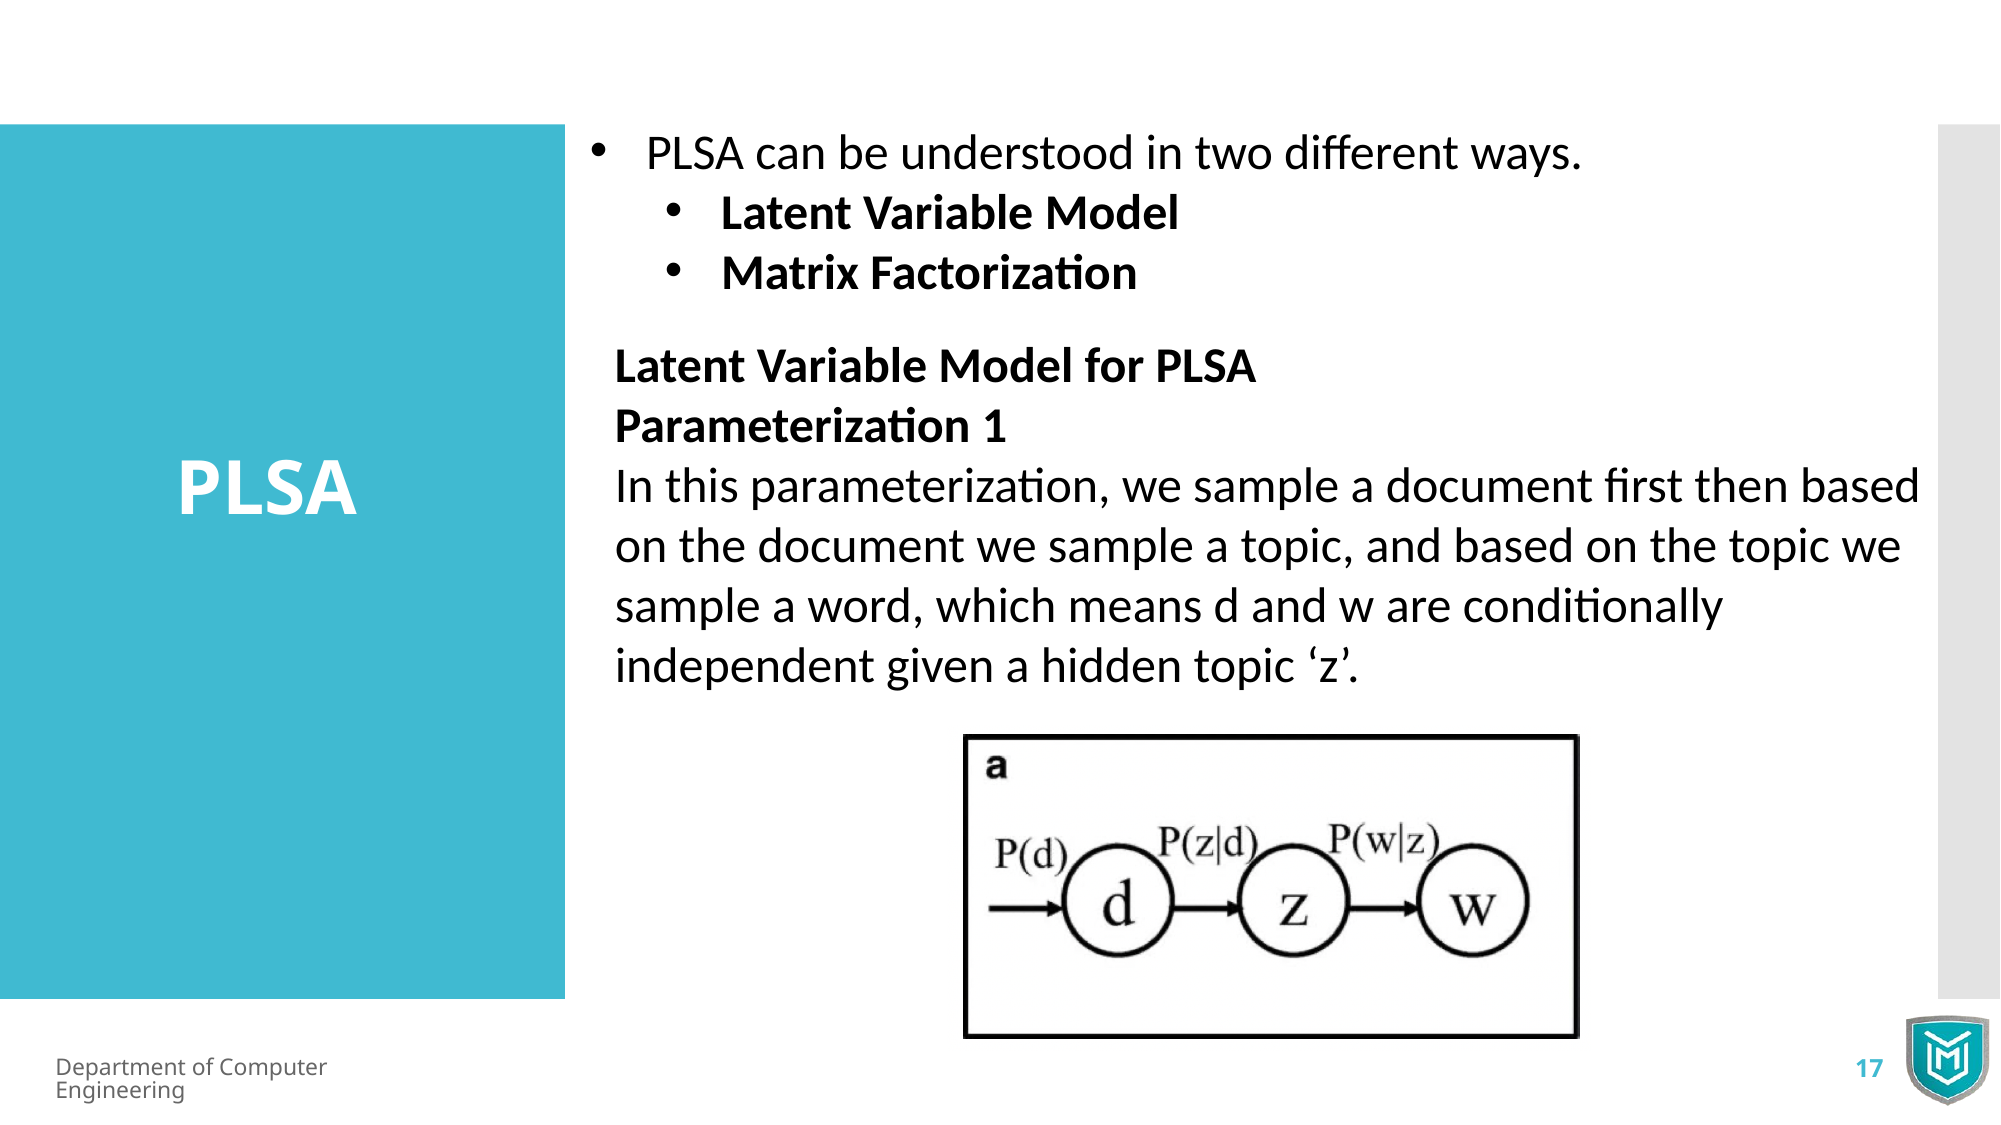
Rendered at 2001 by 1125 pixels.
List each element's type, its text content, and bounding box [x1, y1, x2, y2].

text_box PLSA [42, 437, 489, 530]
text_box Latent Variable Model for PLSA Parameterization 1 In this parameterization, we sample a document first then based on the document we sample a topic, and based on the topic we sample a word, which means d and w are conditionally independent given a hidden topic ‘z’. [599, 324, 1938, 760]
text_box PLSA can be understood in two different ways. Latent Variable Model Matrix Factorization [574, 112, 1913, 307]
picture [946, 725, 1591, 1051]
footer Department of Computer Engineering [53, 1056, 428, 1125]
slide_number 17 [1848, 1061, 1888, 1125]
picture [1896, 995, 2000, 1125]
